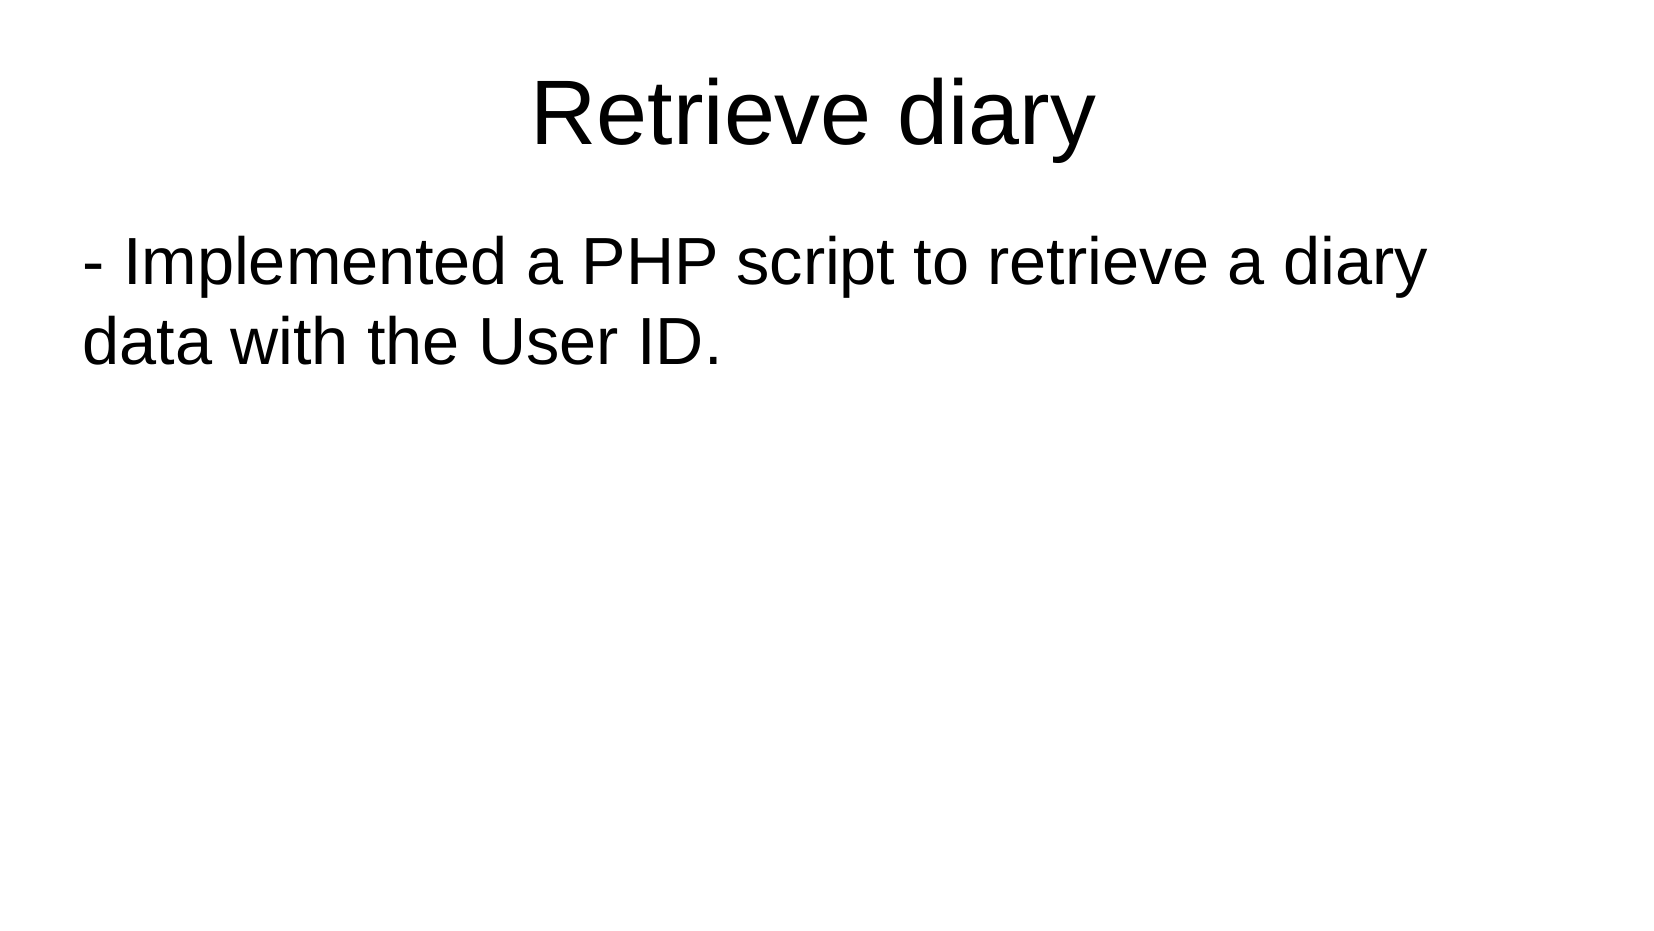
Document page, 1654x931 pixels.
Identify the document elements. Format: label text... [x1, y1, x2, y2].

text_box Retrieve diary [22, 30, 1605, 186]
text_box - Implemented a PHP script to retrieve a diary data with the User ID. [82, 217, 1440, 757]
